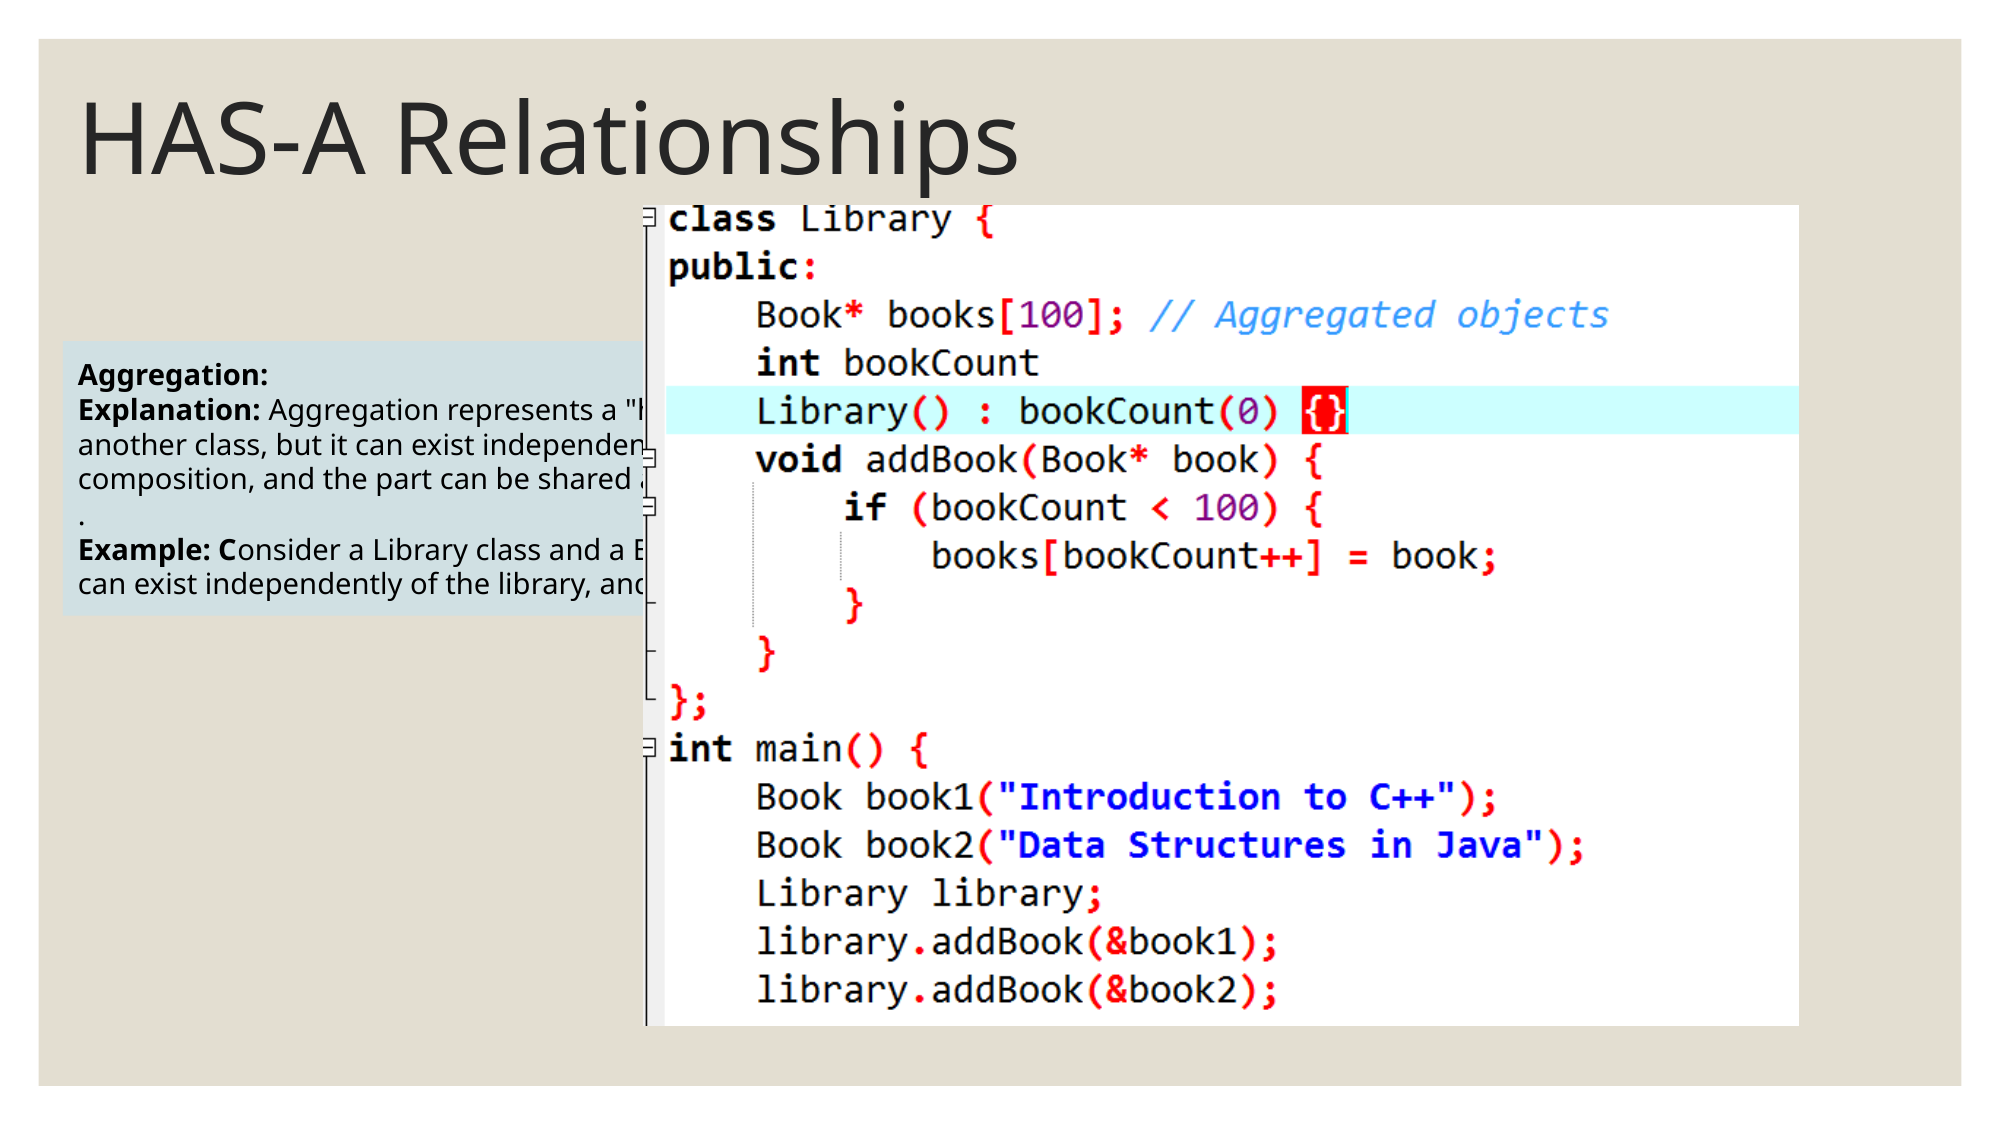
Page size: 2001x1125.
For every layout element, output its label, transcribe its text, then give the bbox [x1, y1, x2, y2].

title HAS-A Relationships [63, 29, 1713, 255]
picture [643, 205, 1799, 1027]
text_box Aggregation: Explanation: Aggregation represents a "has-a" relationship where one class is a part of another class, but it can exist independently. It implies a weaker relationship compared to composition, and the part can be shared among multiple owners . Example: Consider a Library class and a Book class. Books are part of the library, but they can exist independently of the library, and multiple libraries can have the same book. [62, 341, 638, 616]
